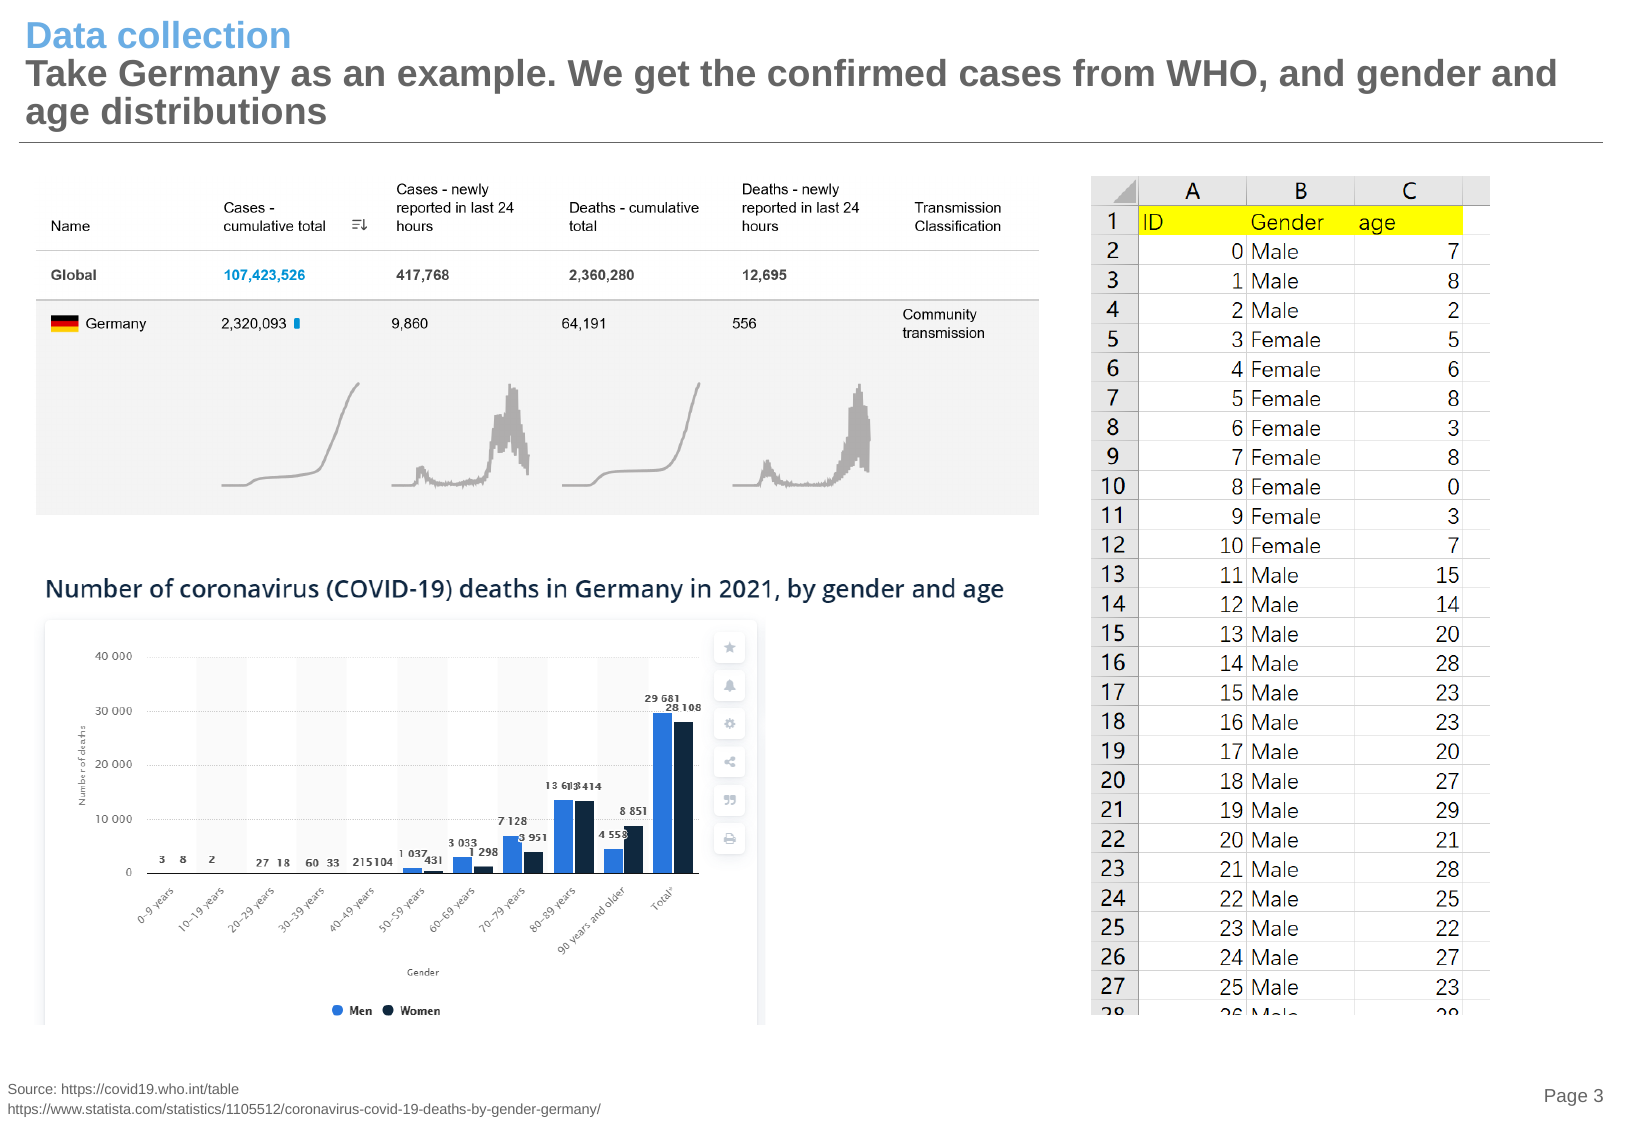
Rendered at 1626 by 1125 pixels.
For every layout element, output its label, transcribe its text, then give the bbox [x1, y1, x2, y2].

picture [1090, 176, 1490, 1015]
title Data collection Take Germany as an example. We get the confirmed cases from WHO, and gender and age distributions [18, 1, 1607, 133]
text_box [33, 568, 1062, 1056]
picture [33, 176, 1039, 515]
list Source: https://covid19.who.int/table https://www.statista.com/statistics/1105512/coronavirus-covid-19-deaths-by-gender-germany/ [0, 1078, 1179, 1125]
